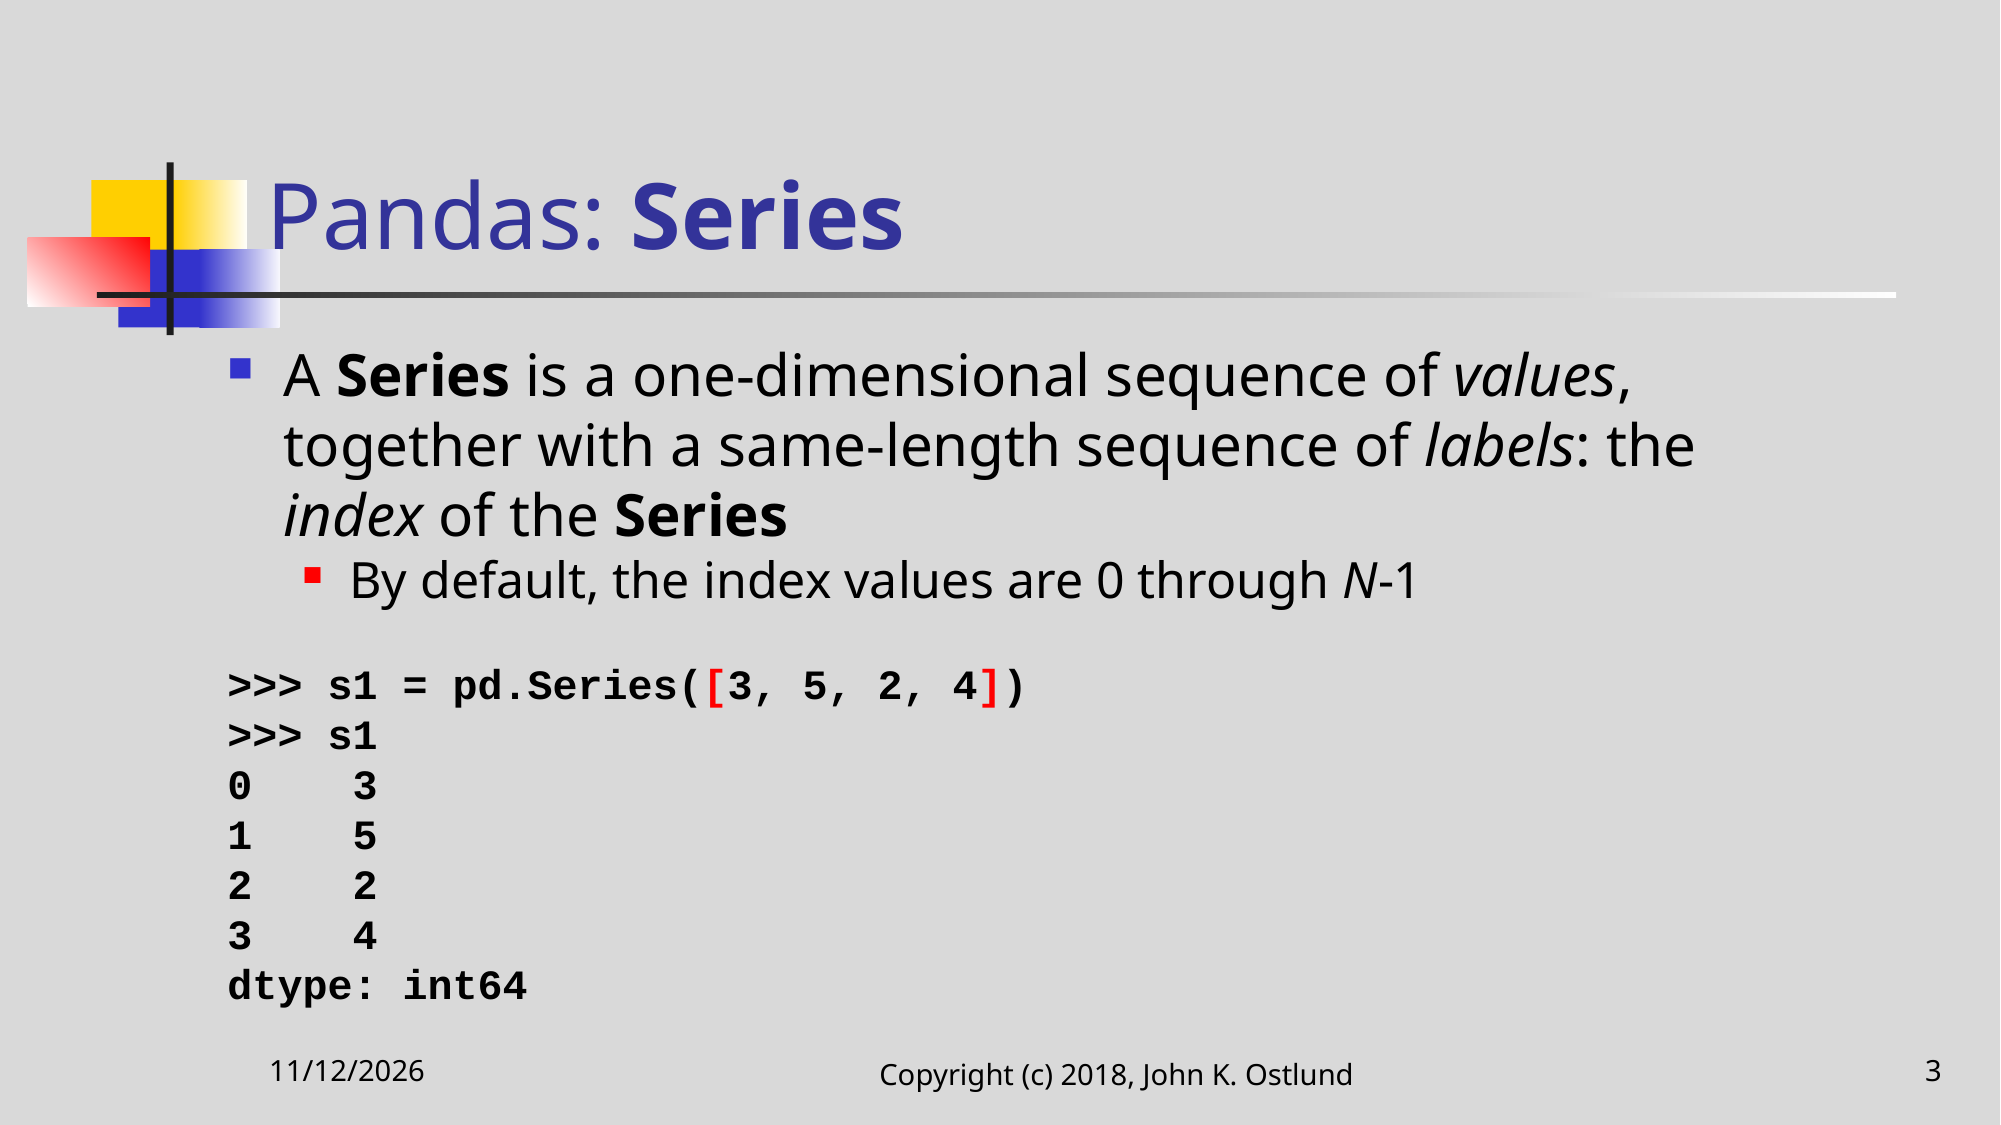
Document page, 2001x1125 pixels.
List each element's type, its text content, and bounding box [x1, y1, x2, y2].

slide_number 3 [1540, 1023, 1958, 1100]
footer Copyright (c) 2018, John K. Ostlund [799, 1023, 1434, 1100]
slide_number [253, 1023, 672, 1100]
list A Series is a one-dimensional sequence of values, together with a same-length sequence of labels: the index of the Series By default, the index values are 0 through N-1 >>> s1 = pd.Series([3, 5, 2, 4]) >>> s1 0 3 1 5 2 2 3 4 dtype: int64 [212, 331, 1788, 1006]
title Pandas: Series [251, 35, 1957, 275]
